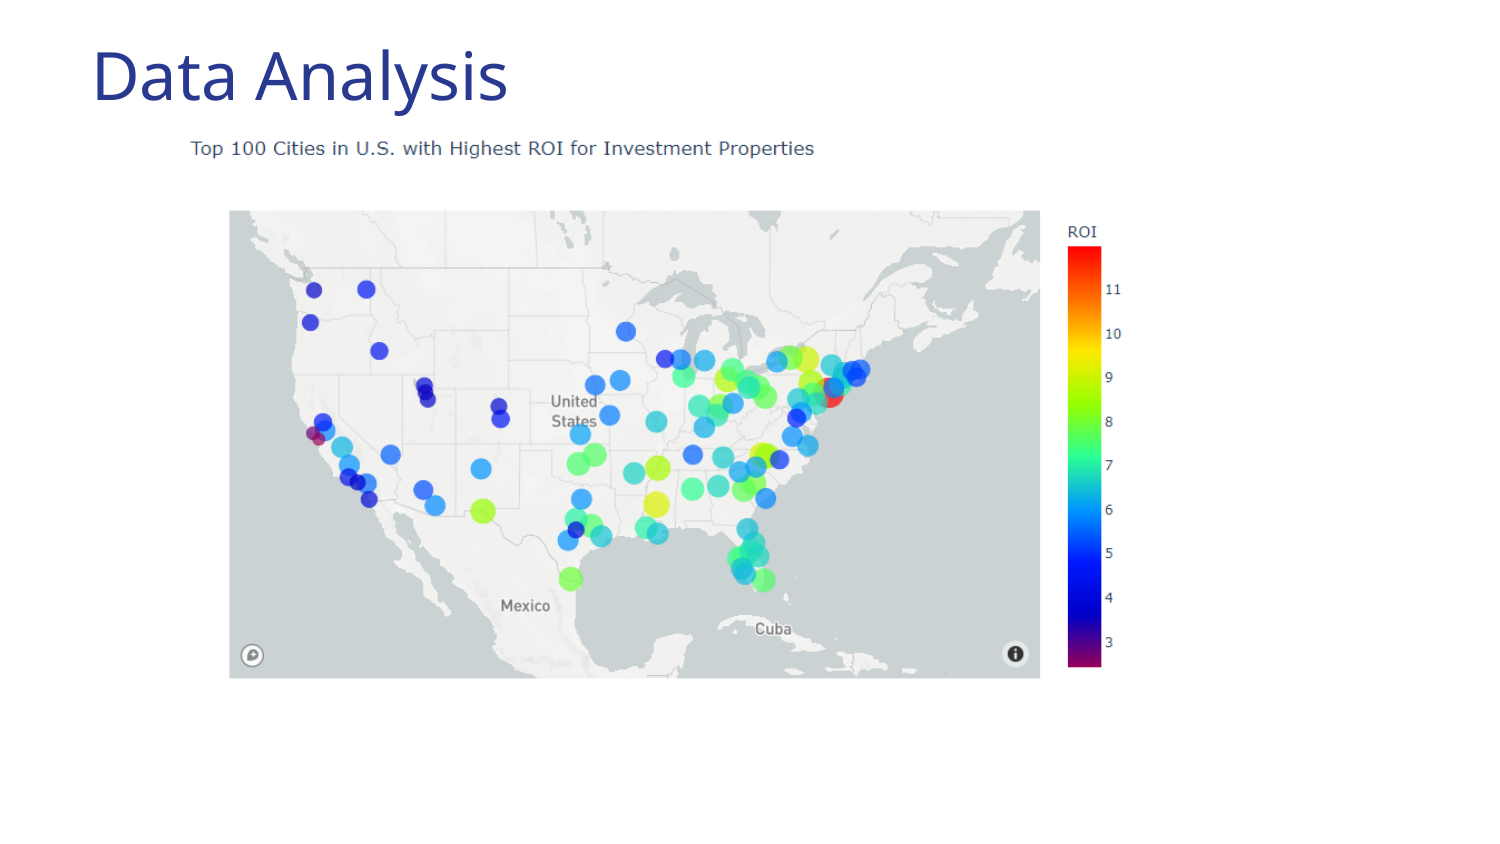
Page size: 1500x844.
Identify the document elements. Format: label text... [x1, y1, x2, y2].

picture [145, 105, 1137, 762]
title Data Analysis [76, 35, 685, 129]
